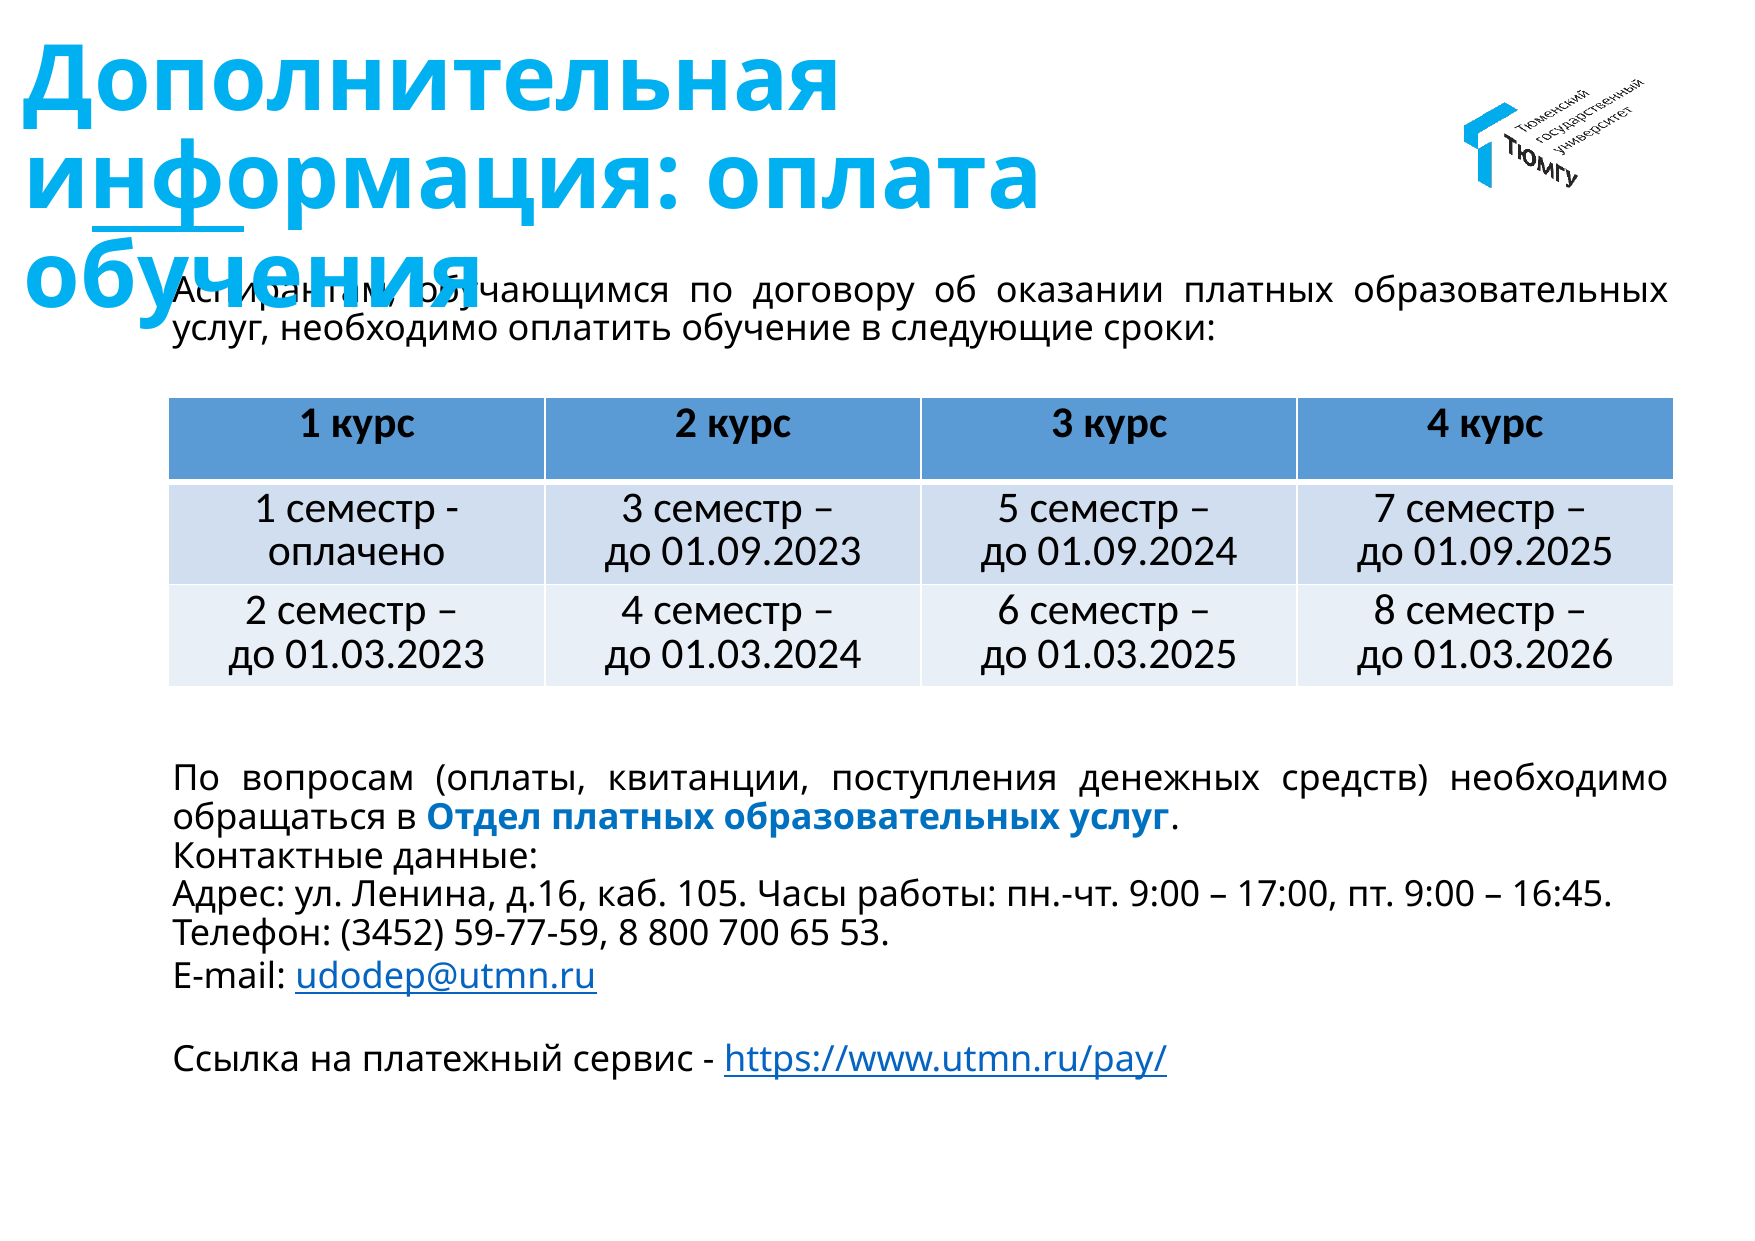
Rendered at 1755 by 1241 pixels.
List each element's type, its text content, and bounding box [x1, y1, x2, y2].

picture [1461, 77, 1648, 190]
table_cell 4 семестр – до 01.03.2024 [546, 585, 920, 686]
table_cell 2 семестр – до 01.03.2023 [169, 585, 544, 686]
table_cell 5 семестр – до 01.09.2024 [922, 485, 1296, 584]
table_header 2 курс [546, 398, 920, 479]
table_header 1 курс [169, 398, 544, 479]
text_box Дополнительная информация: оплата обучения [6, 22, 1542, 107]
table_cell 8 семестр – до 01.03.2026 [1298, 585, 1673, 686]
table_cell 6 семестр – до 01.03.2025 [922, 585, 1296, 686]
table_header 4 курс [1298, 398, 1673, 479]
table_cell 7 семестр – до 01.09.2025 [1298, 485, 1673, 584]
table_cell 3 семестр – до 01.09.2023 [546, 485, 920, 584]
table_cell 1 семестр - оплачено [169, 485, 544, 584]
table_header 3 курс [922, 398, 1296, 479]
text_box Аспирантам, обучающимся по договору об оказании платных образовательных услуг, необходимо оплатить обучение в следующие сроки: По вопросам (оплаты, квитанции, поступления денежных средств) необходимо обращаться в Отдел платных образовательных услуг. Контактные данные: Адрес: ул. Ленина, д.16, каб. 105. Часы работы: пн.-чт. 9:00 – 17:00, пт. 9:00 – 16:45. Телефон: (3452) 59-77-59, 8 800 700 65 53. E-mail: udodep@utmn.ru Ссылка на платежный сервис - https://www.utmn.ru/pay/ [155, 262, 1688, 1104]
